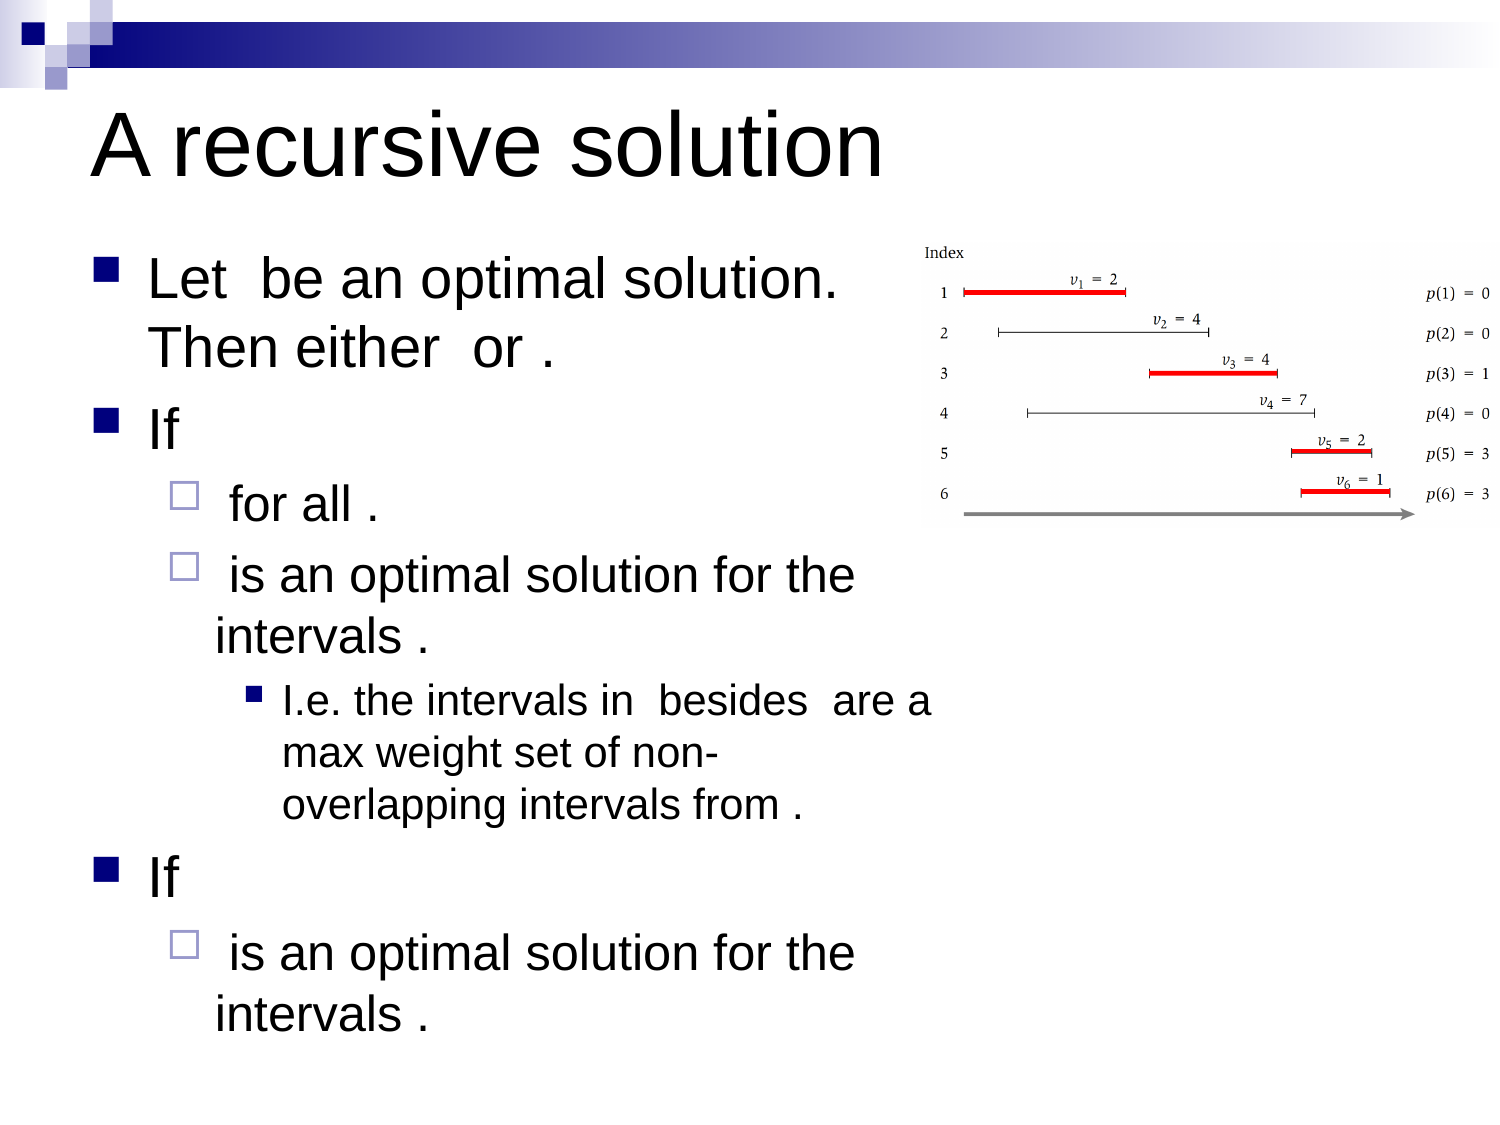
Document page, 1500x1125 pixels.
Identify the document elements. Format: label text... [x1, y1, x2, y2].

title A recursive solution [75, 75, 1425, 205]
picture [921, 242, 1500, 529]
